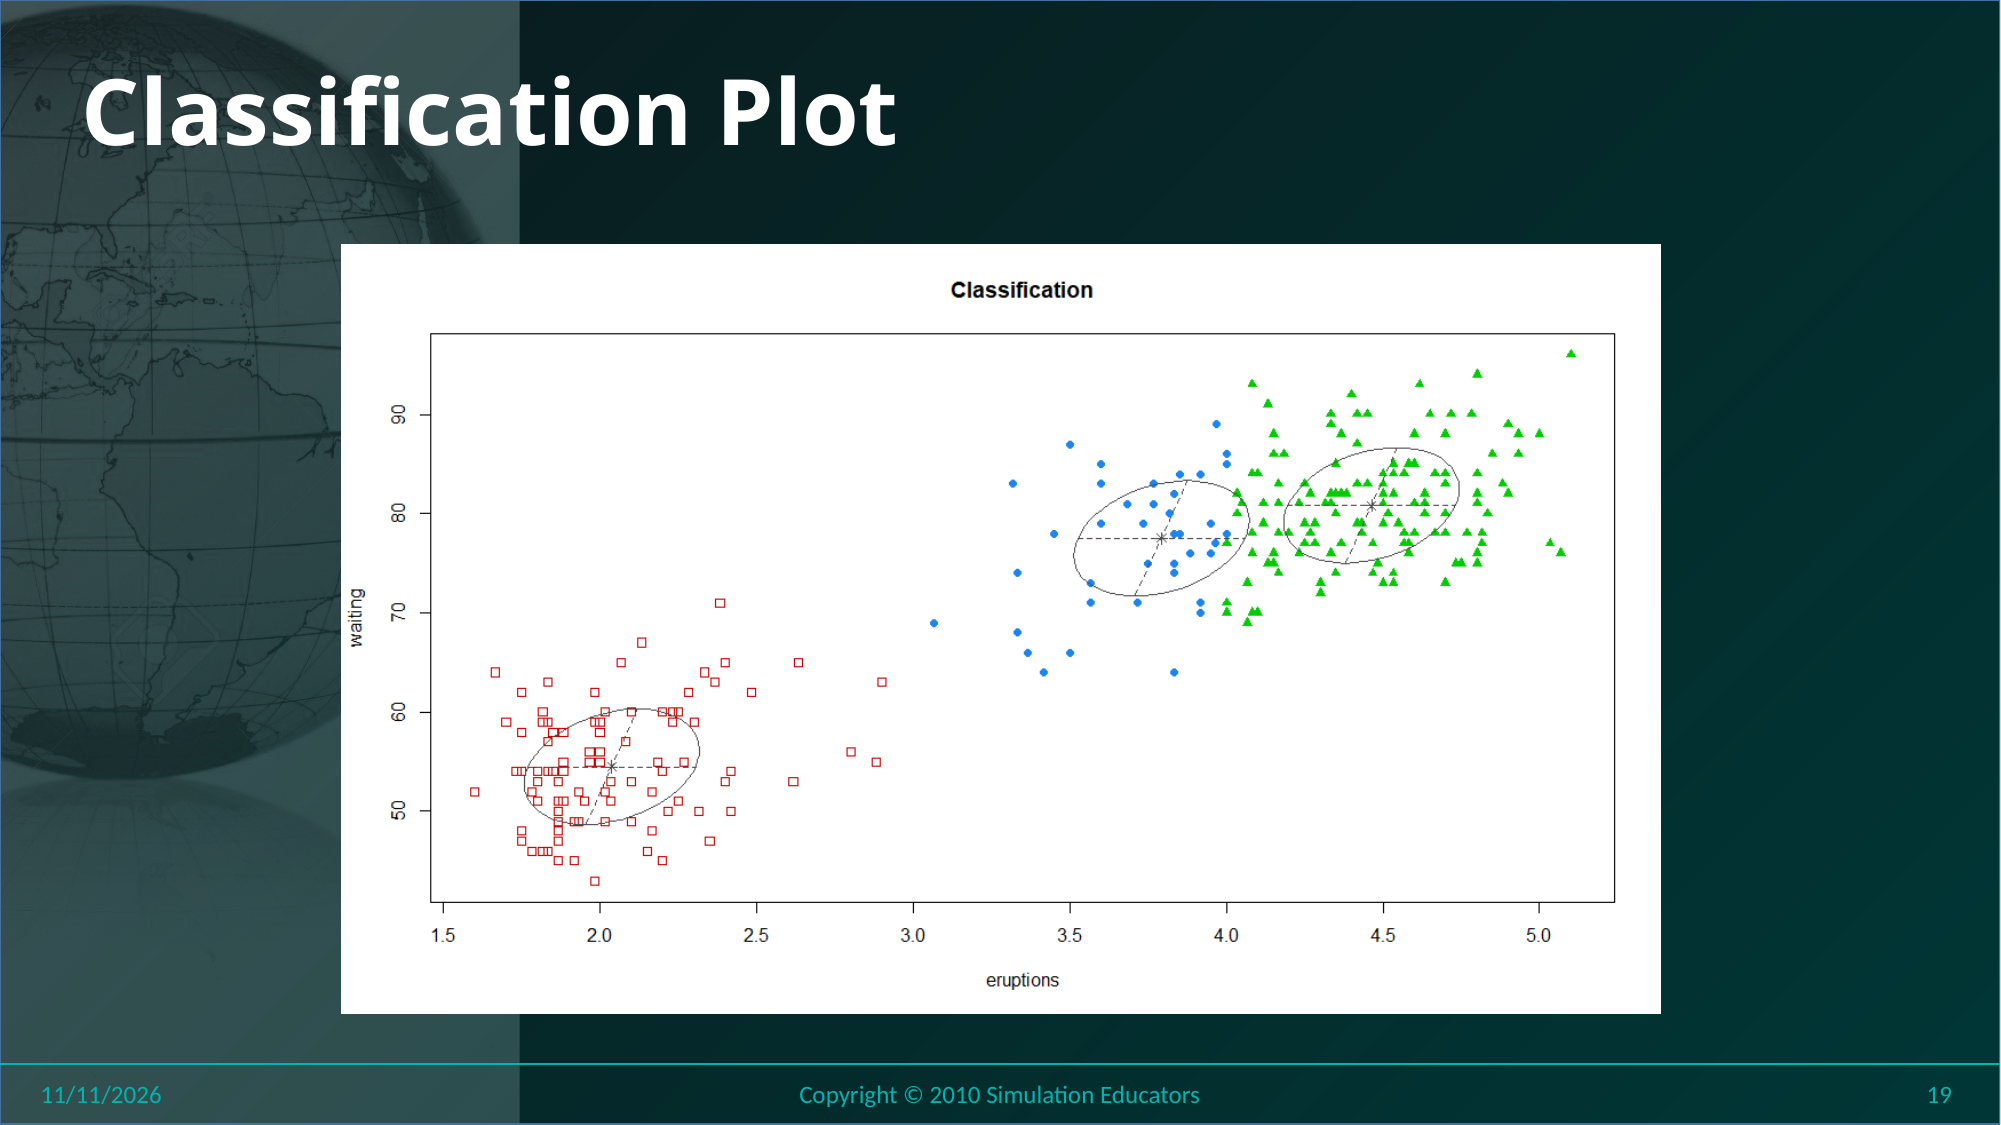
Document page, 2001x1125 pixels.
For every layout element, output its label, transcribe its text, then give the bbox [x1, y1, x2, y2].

slide_number 19 [1517, 1064, 1968, 1124]
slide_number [25, 1064, 476, 1124]
footer Copyright © 2010 Simulation Educators [662, 1064, 1338, 1124]
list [341, 244, 1661, 1014]
title Classification Plot [66, 15, 1936, 218]
